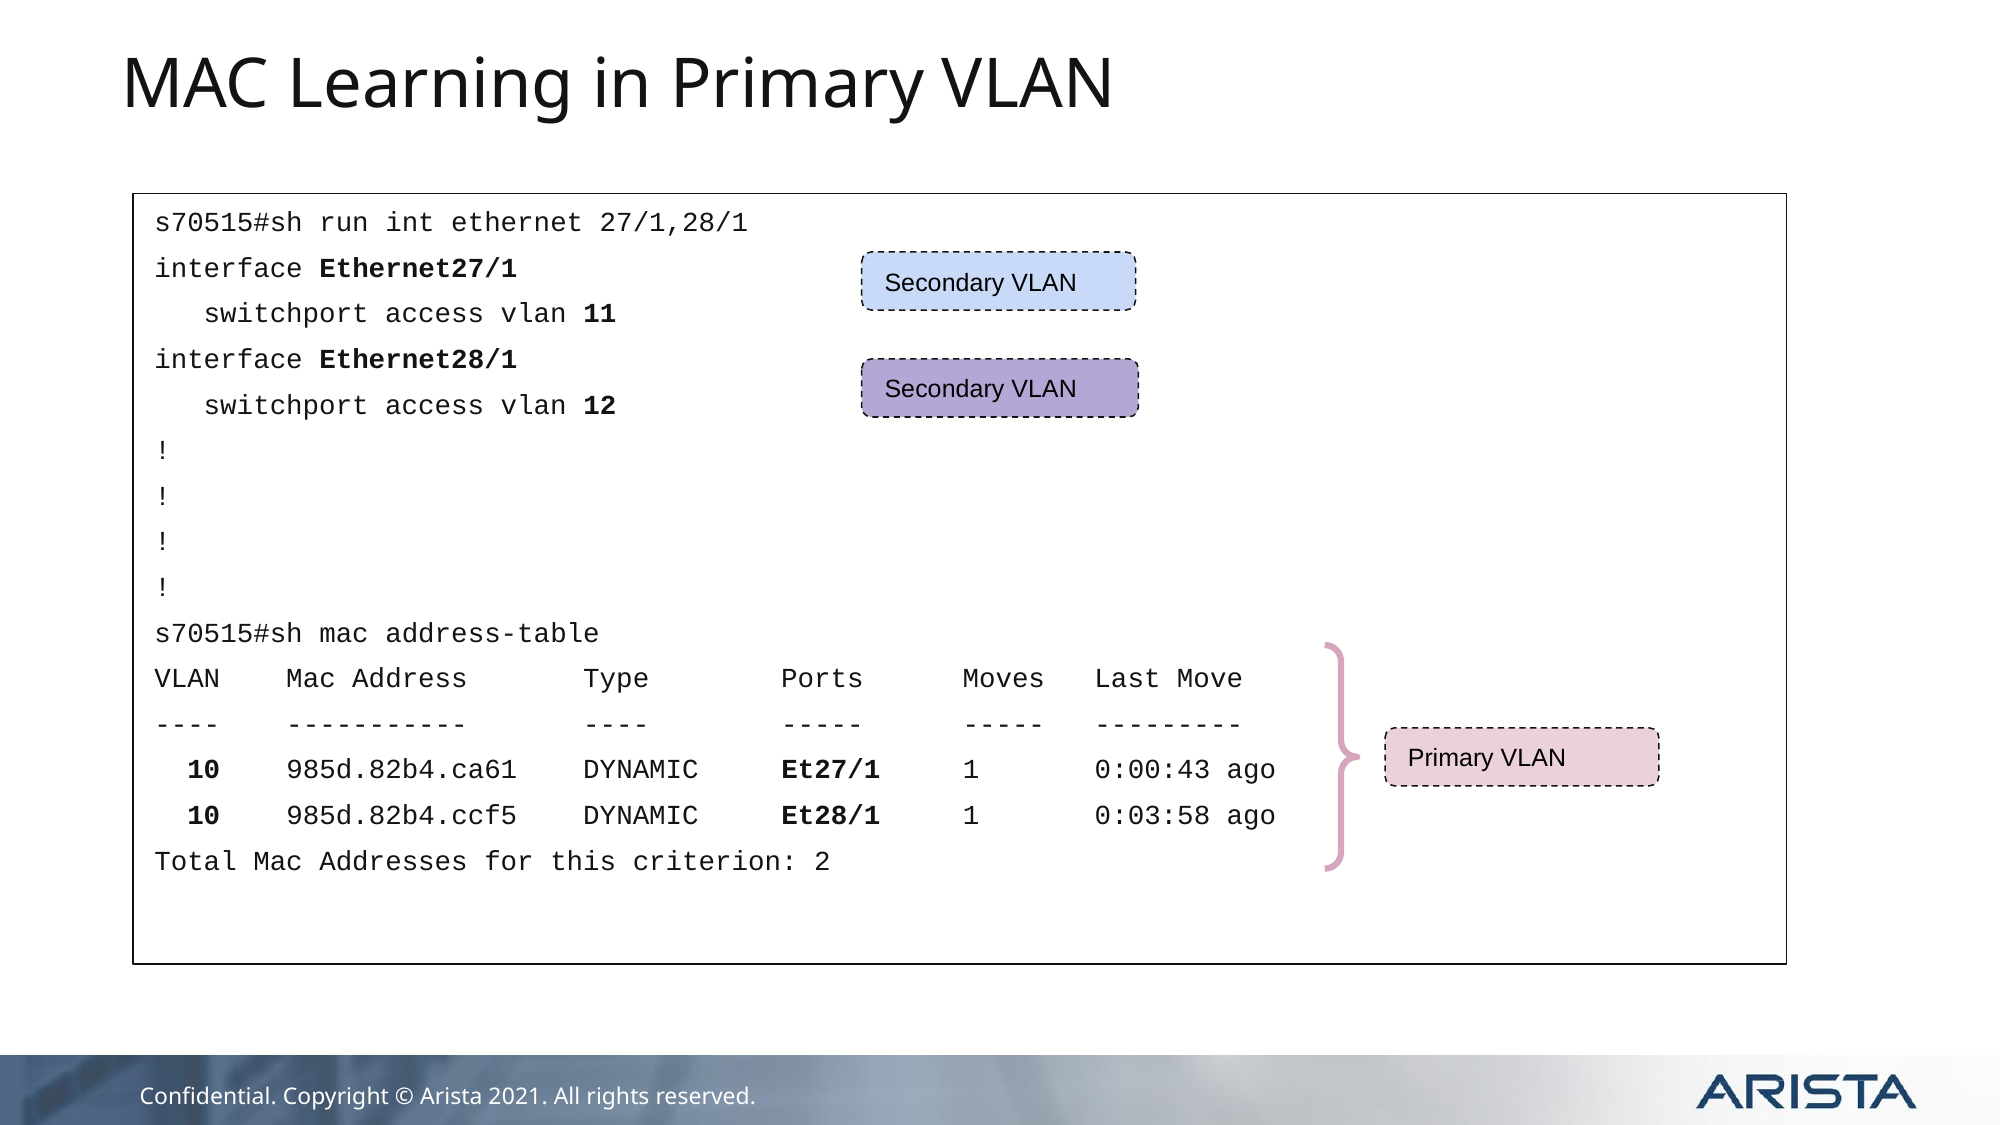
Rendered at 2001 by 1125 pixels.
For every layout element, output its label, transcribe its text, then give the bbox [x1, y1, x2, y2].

text_box Primary VLAN [1385, 727, 1659, 786]
list s70515#sh run int ethernet 27/1,28/1 interface Ethernet27/1 switchport access vlan 11 interface Ethernet28/1 switchport access vlan 12 ! ! ! ! s70515#sh mac address-table VLAN Mac Address Type Ports Moves Last Move ---- ----------- ---- ----- ----- --------- 10 985d.82b4.ca61 DYNAMIC Et27/1 1 0:00:43 ago 10 985d.82b4.ccf5 DYNAMIC Et28/1 1 0:03:58 ago Total Mac Addresses for this criterion: 2 [132, 193, 1787, 965]
text_box Secondary VLAN [861, 358, 1139, 417]
text_box [1324, 645, 1358, 869]
text_box Secondary VLAN [861, 251, 1136, 311]
title MAC Learning in Primary VLAN [99, 27, 1900, 171]
picture [0, 1055, 2000, 1125]
